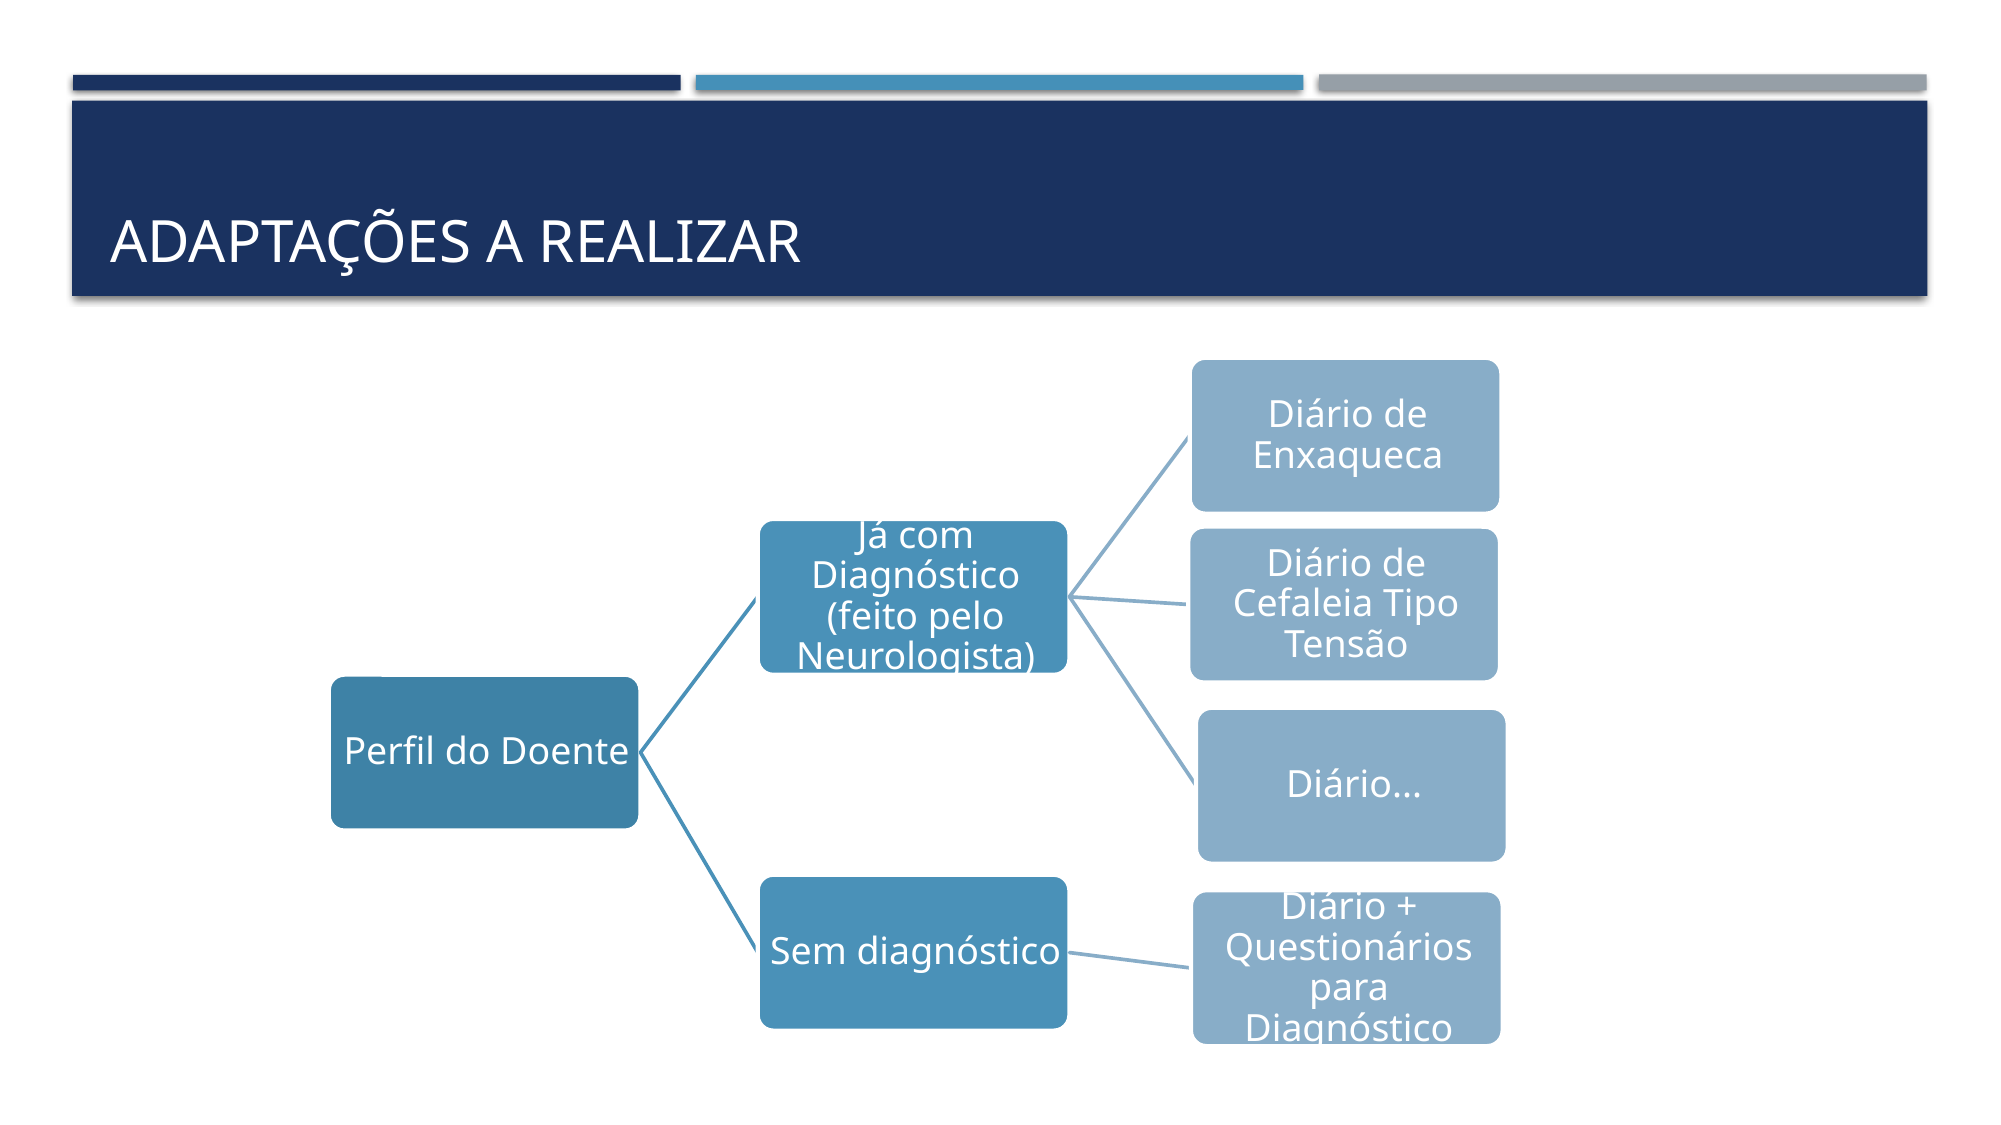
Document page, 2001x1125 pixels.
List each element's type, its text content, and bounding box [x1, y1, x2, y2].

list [94, 357, 1906, 1053]
title Adaptações a realizar [95, 115, 1905, 282]
